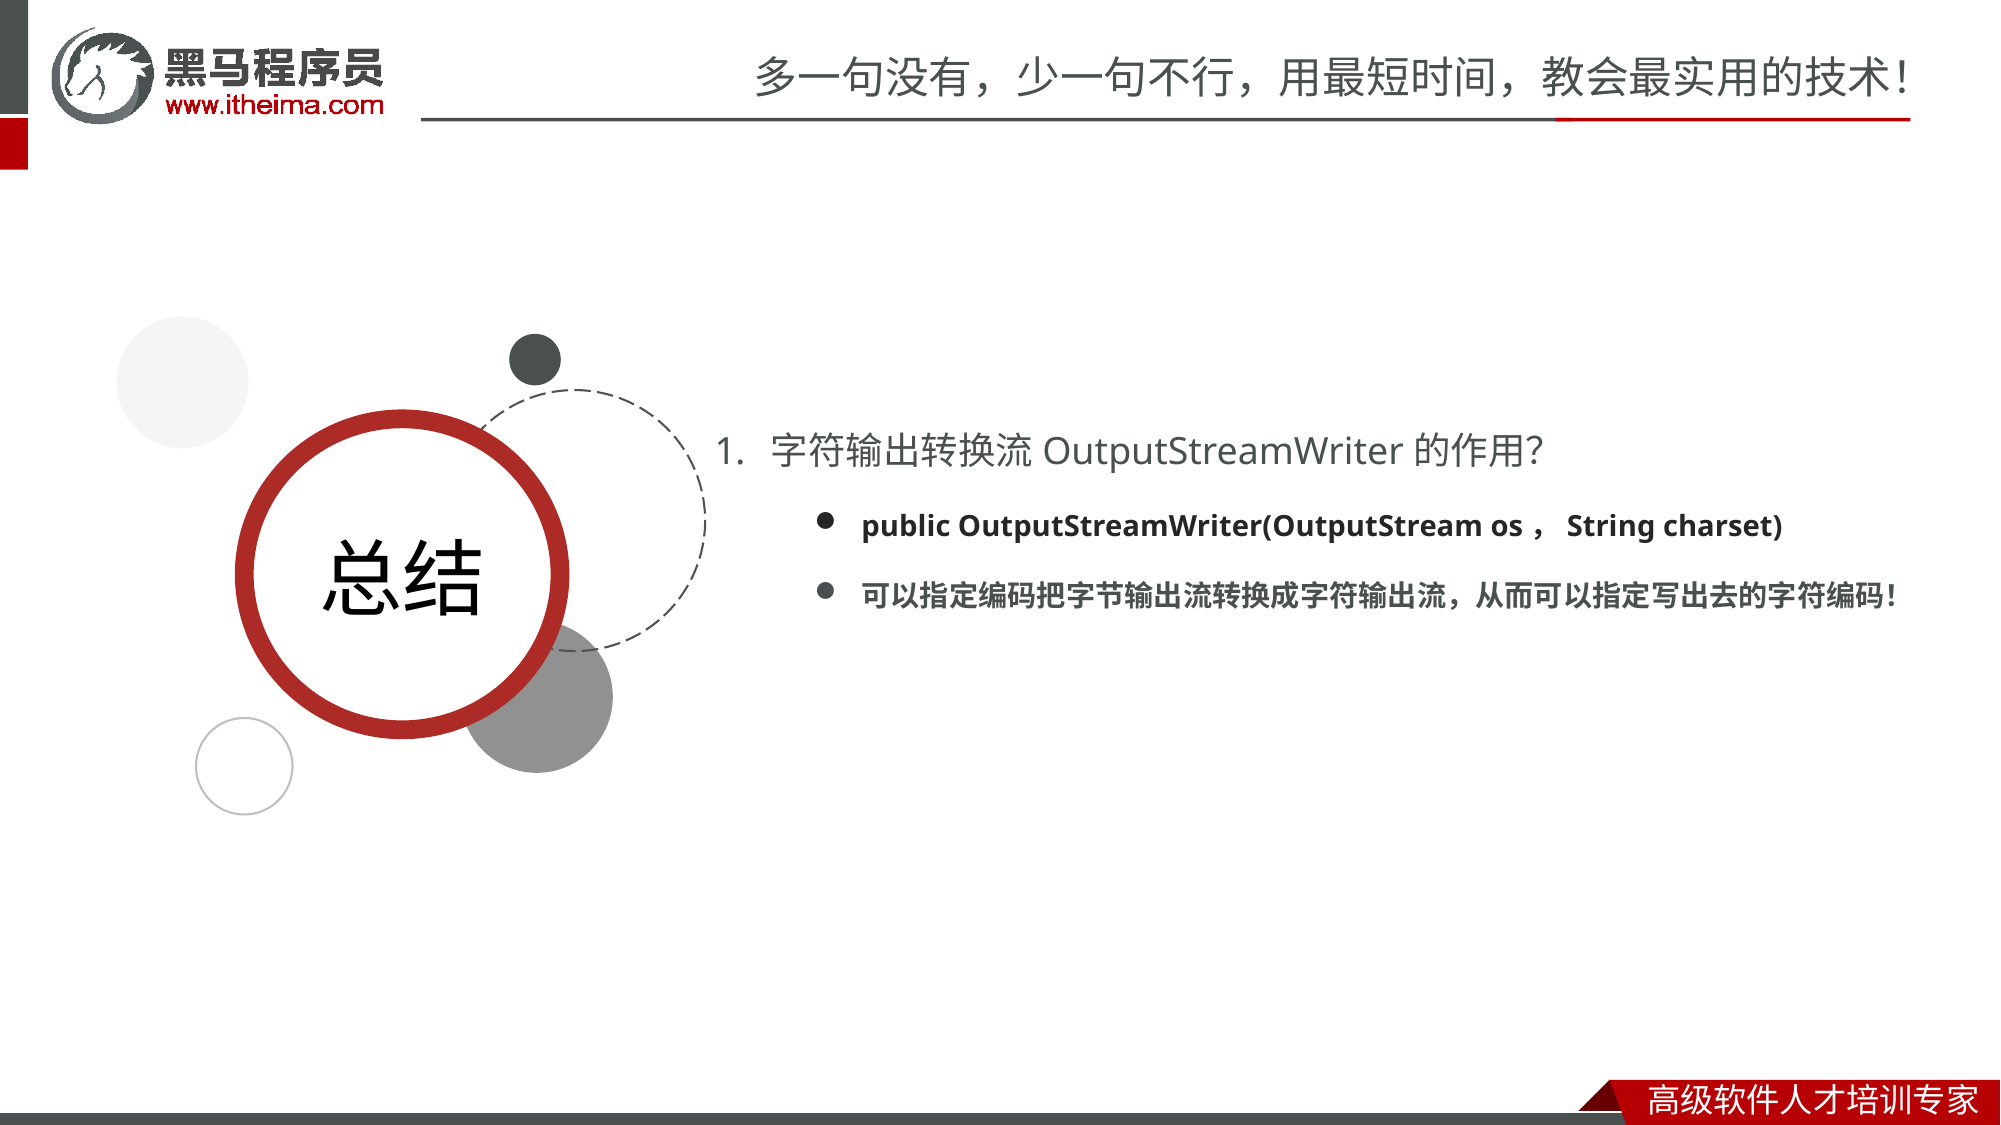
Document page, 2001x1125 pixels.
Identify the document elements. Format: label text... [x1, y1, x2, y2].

picture [50, 26, 384, 125]
list 字符输出转换流OutputStreamWriter的作用？ public OutputStreamWriter(OutputStream os，String charset) 可以指定编码把字节输出流转换成字符输出流，从而可以指定写出去的字符编码！ [699, 166, 1936, 907]
